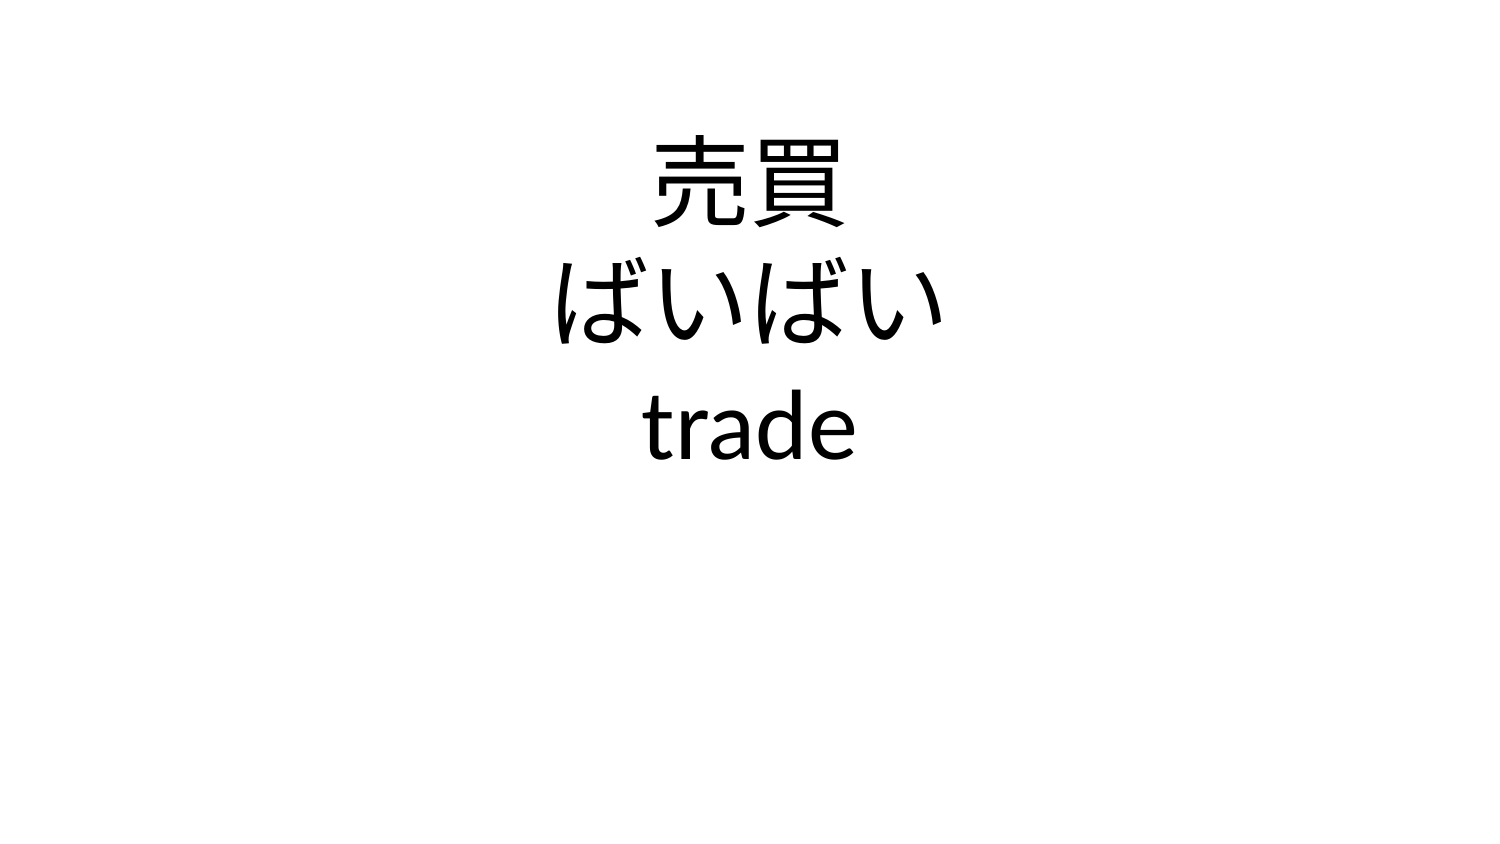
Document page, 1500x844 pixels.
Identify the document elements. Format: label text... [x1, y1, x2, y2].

text_box 売買 ばいばい trade [0, 149, 1500, 450]
